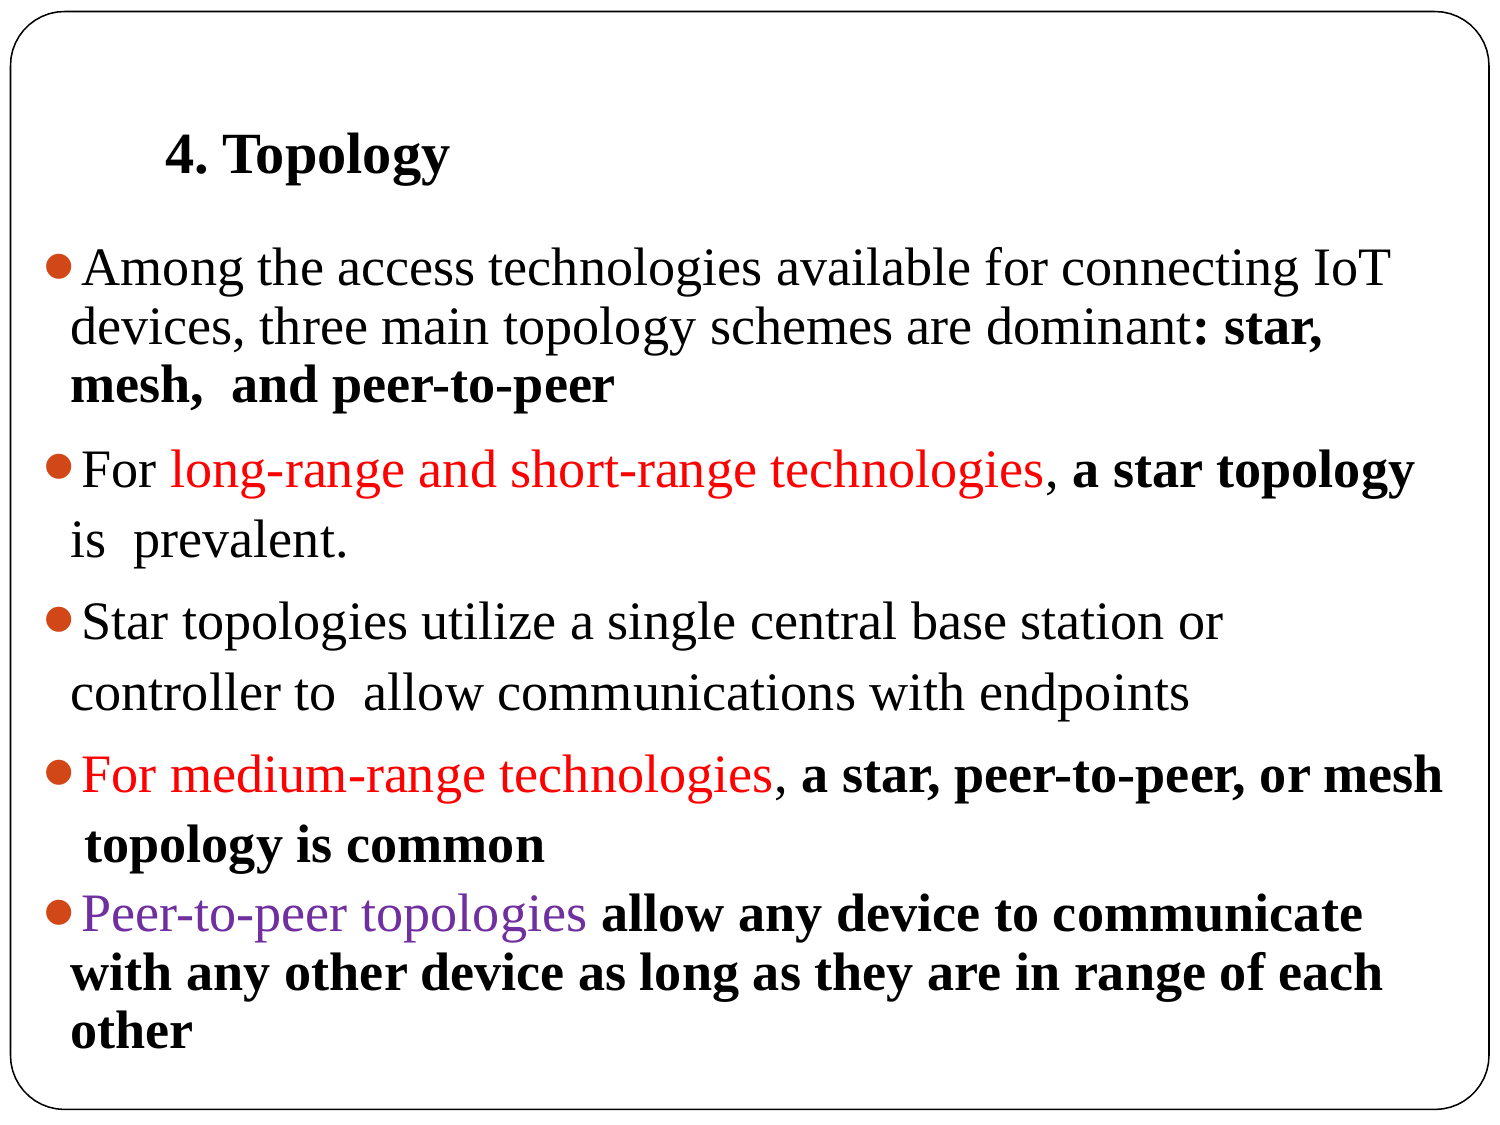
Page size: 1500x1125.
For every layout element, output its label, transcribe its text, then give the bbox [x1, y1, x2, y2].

title 4. Topology [162, 113, 966, 230]
text_box Among the access technologies available for connecting IoT devices, three main topology schemes are dominant: star, mesh, and peer-to-peer For long-range and short-range technologies, a star topology is prevalent. Star topologies utilize a single central base station or controller to allow communications with endpoints For medium-range technologies, a star, peer-to-peer, or mesh topology is common Peer-to-peer topologies allow any device to communicate with any other device as long as they are in range of each other [23, 230, 1466, 1061]
